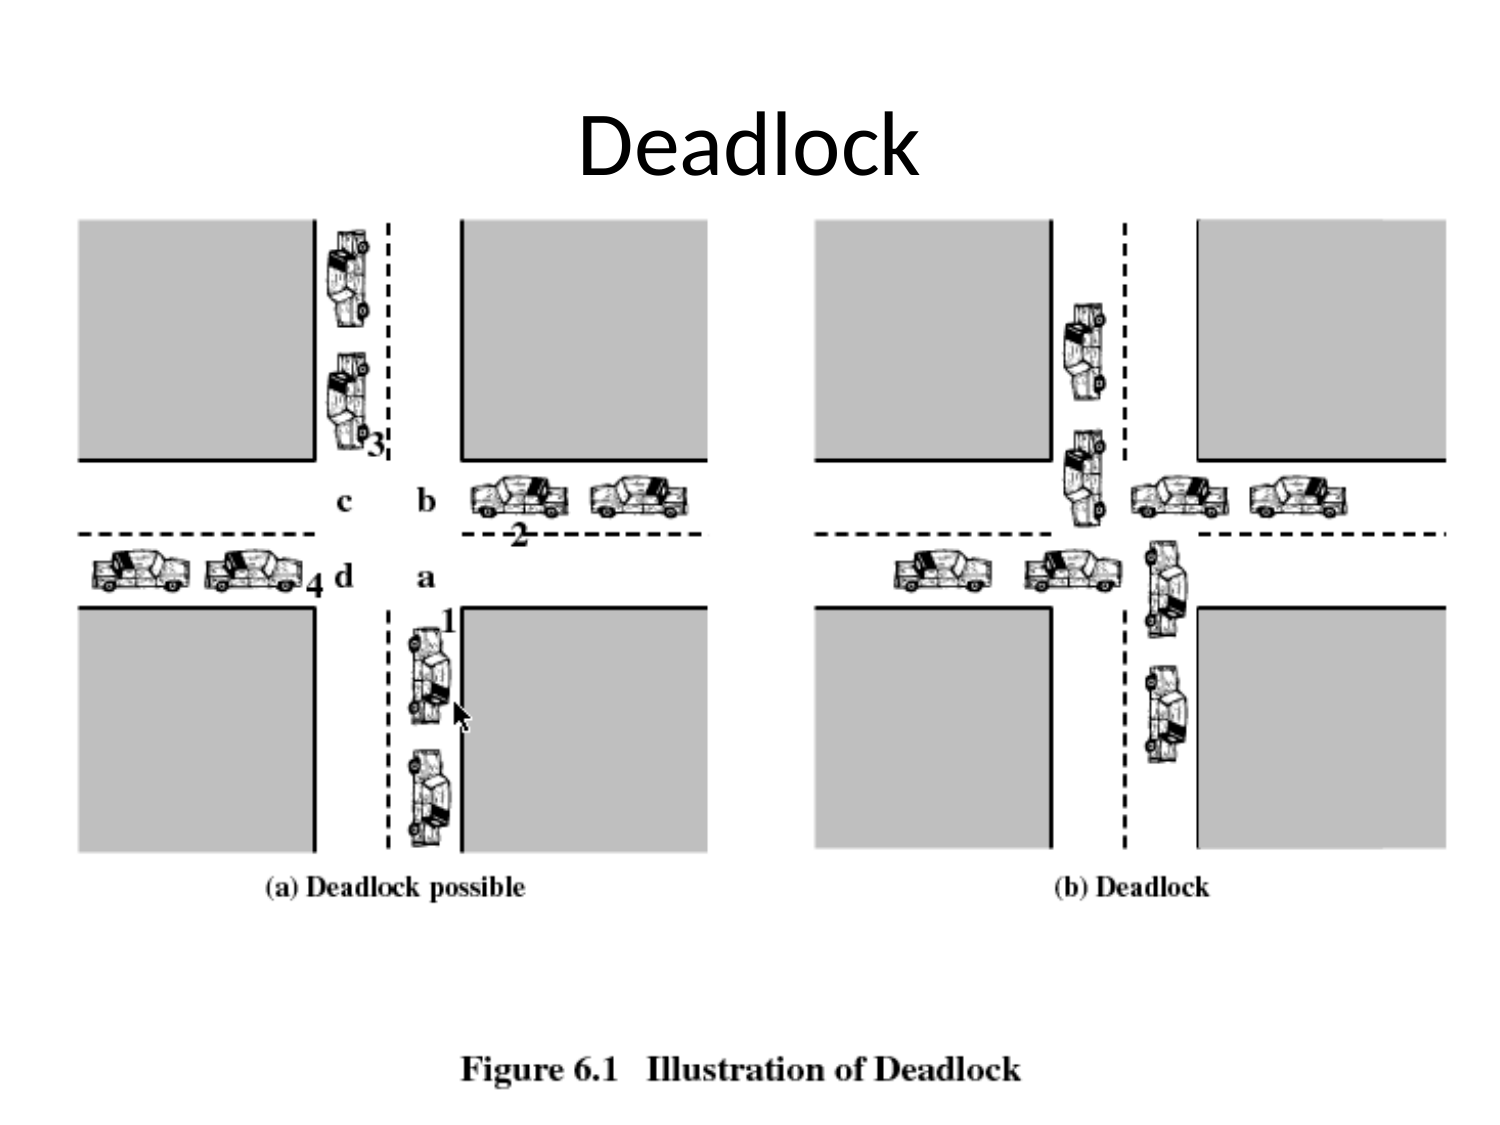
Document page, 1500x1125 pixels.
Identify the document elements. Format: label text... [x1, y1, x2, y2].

title Deadlock [75, 45, 1425, 197]
picture [37, 199, 1463, 1111]
